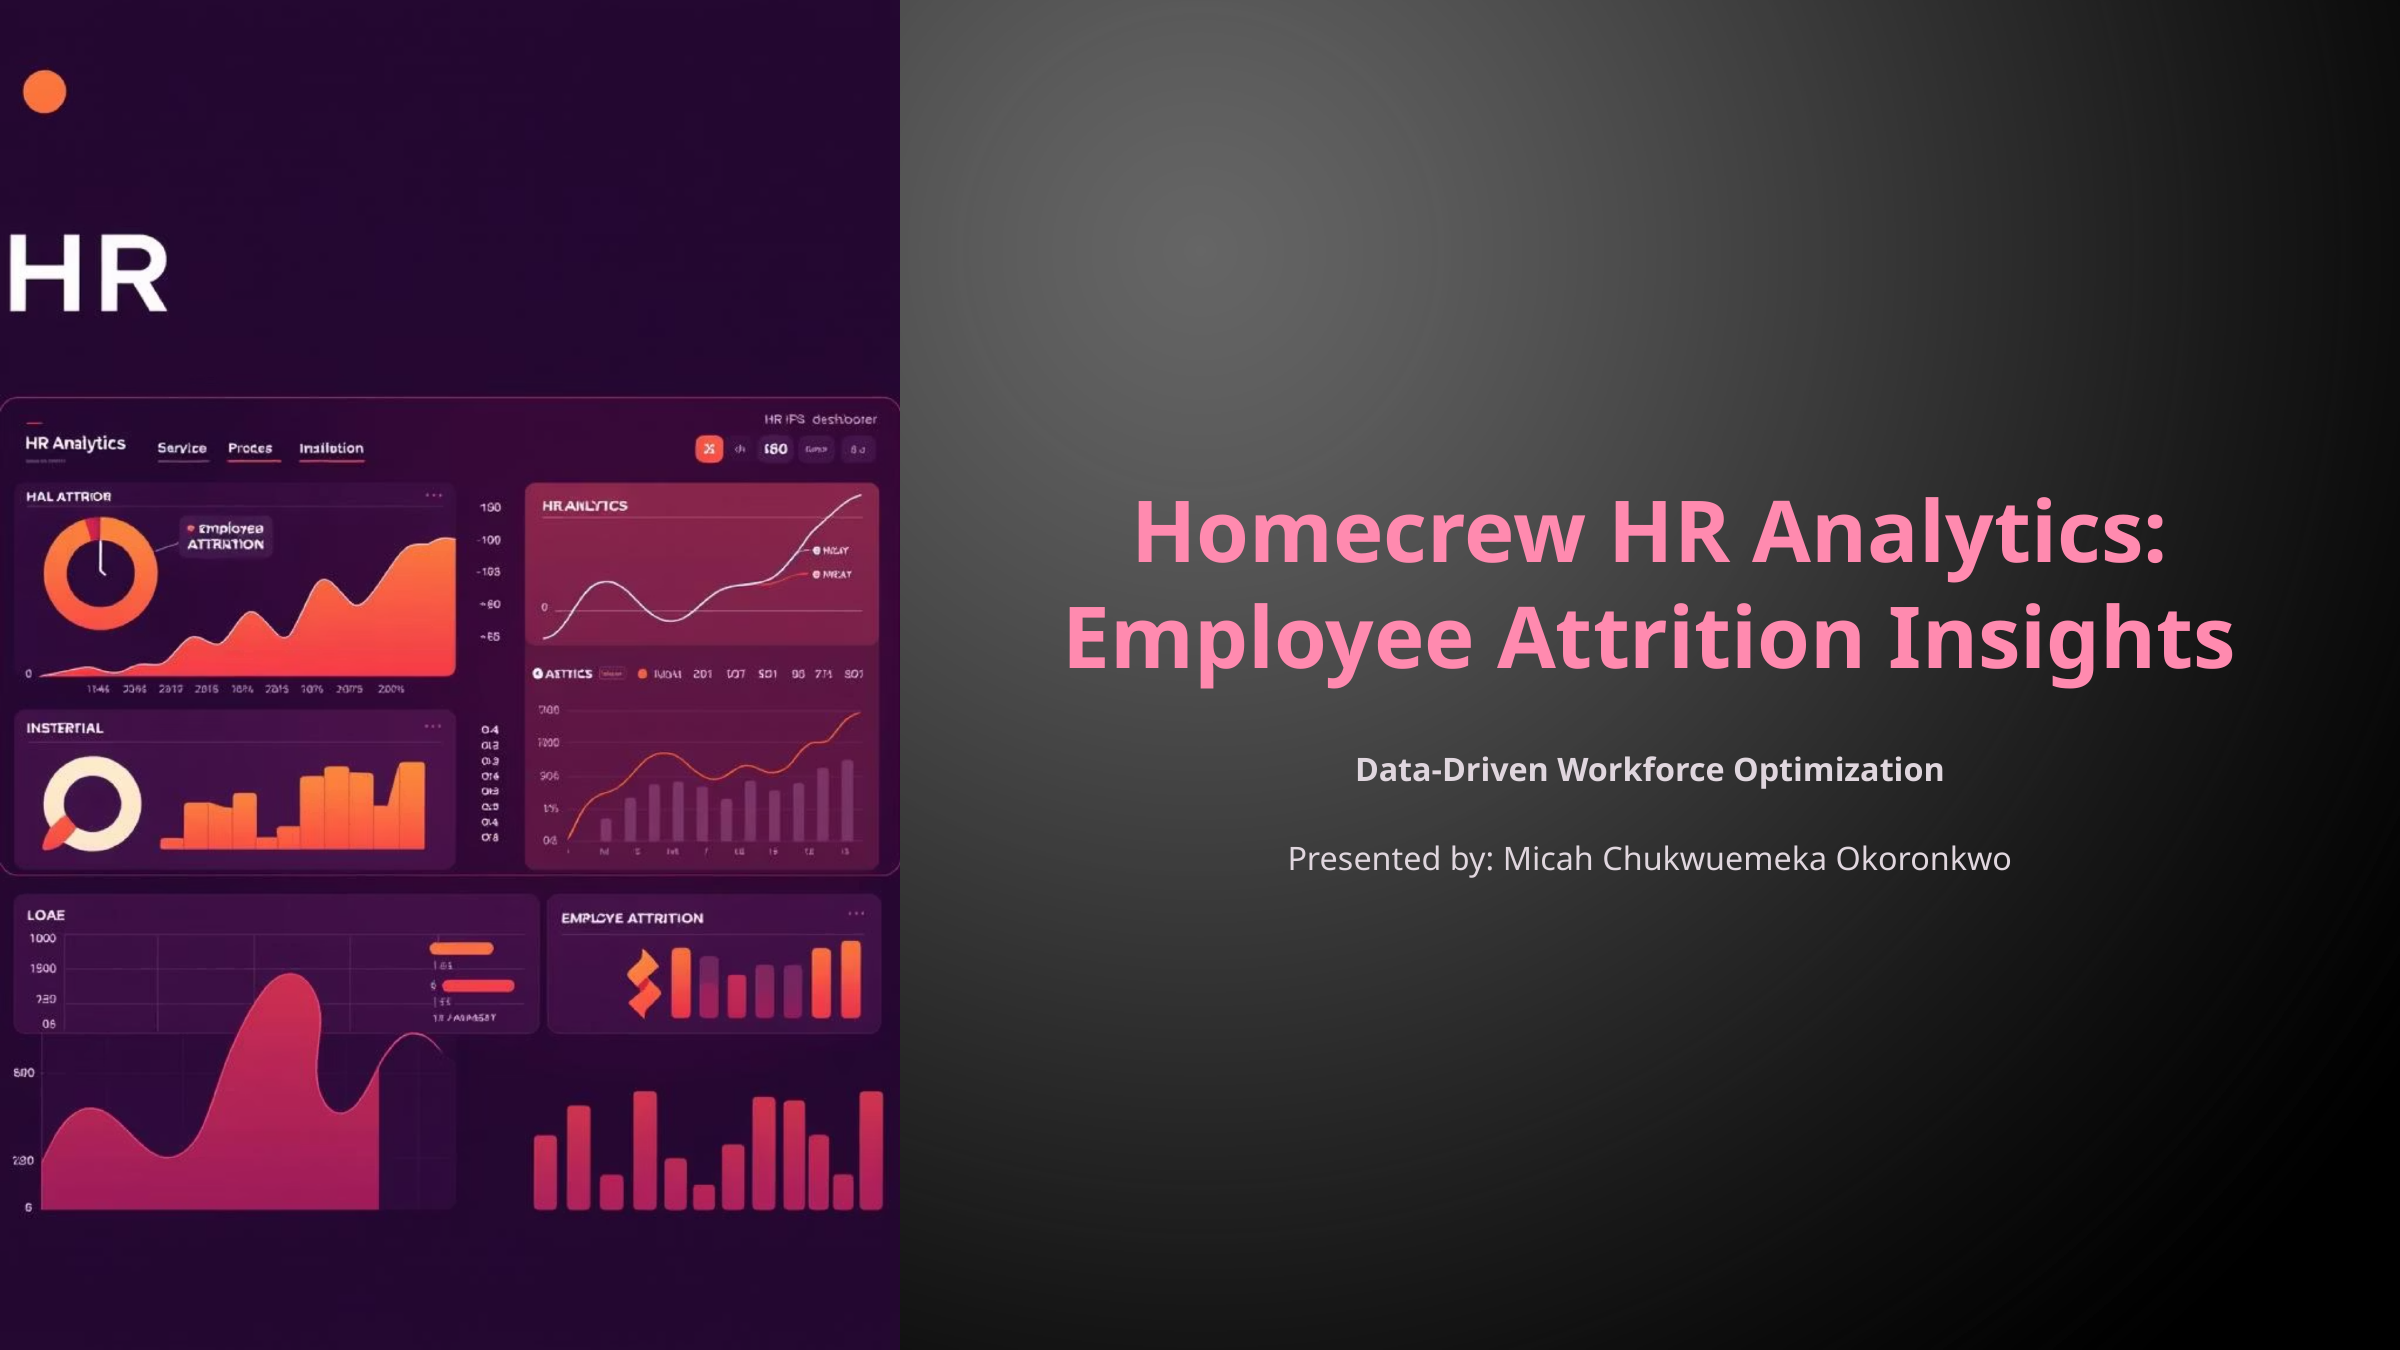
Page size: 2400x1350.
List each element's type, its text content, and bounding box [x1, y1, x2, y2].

text_box Homecrew HR Analytics: Employee Attrition Insights [1030, 473, 2270, 687]
text_box Presented by: Micah Chukwuemeka Okoronkwo [1030, 824, 2270, 877]
picture [0, 0, 2400, 1350]
text_box Data-Driven Workforce Optimization [1030, 735, 2270, 788]
